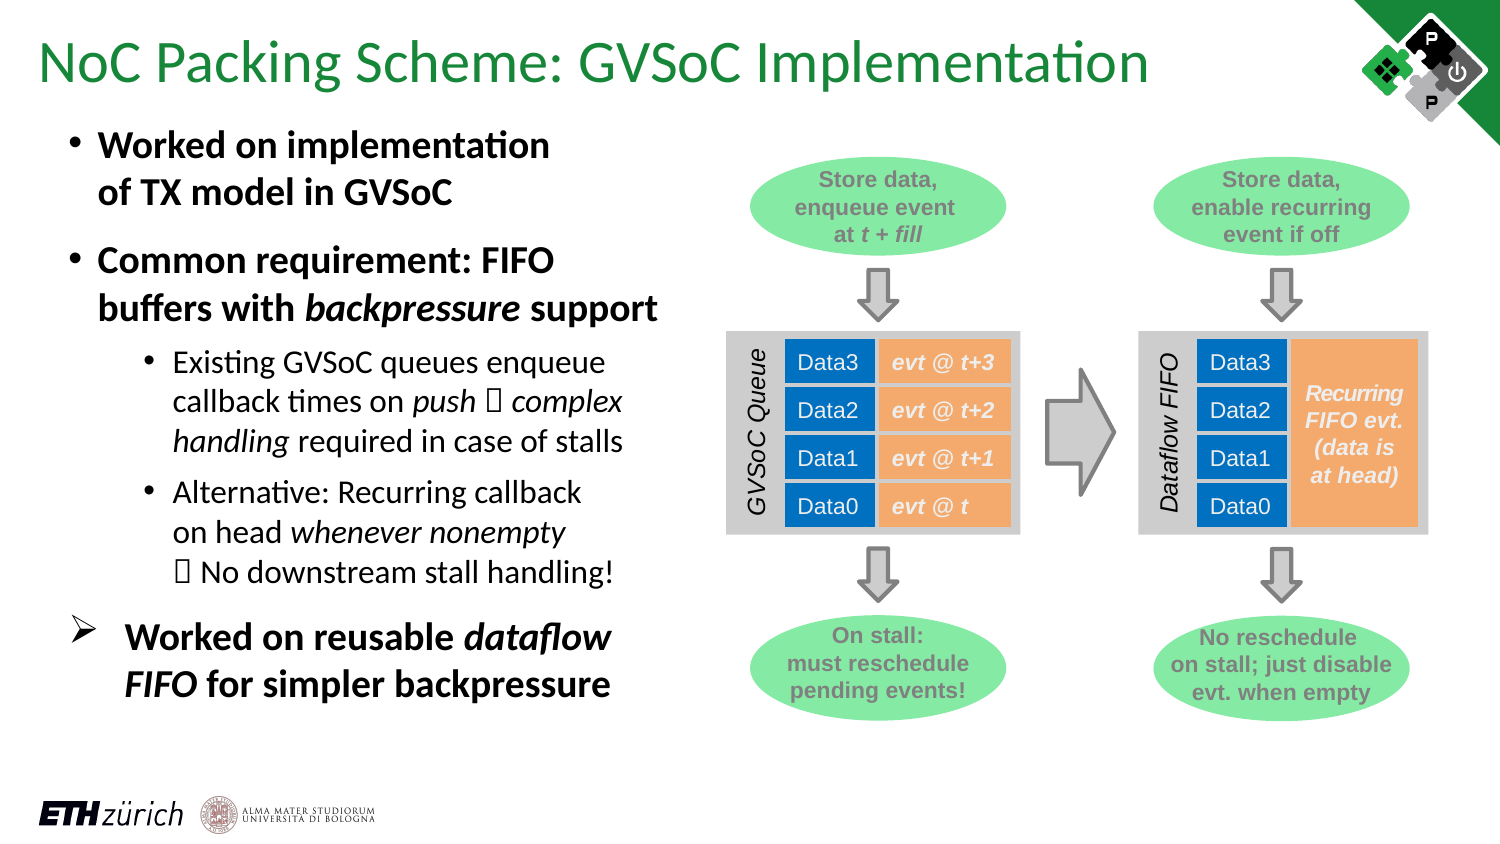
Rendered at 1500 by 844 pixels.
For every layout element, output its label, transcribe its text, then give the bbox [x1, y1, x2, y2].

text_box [1138, 156, 1429, 722]
picture [242, 805, 375, 822]
picture [199, 796, 239, 835]
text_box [725, 156, 1021, 721]
list Worked on implementation of TX model in GVSoC Common requirement: FIFO buffers with backpressure support Existing GVSoC queues enqueue callback times on push  complex handling required in case of stalls Alternative: Recurring callback on head whenever nonempty  No downstream stall handling! Worked on reusable dataflow FIFO for simpler backpressure [38, 112, 692, 793]
picture [1361, 18, 1483, 122]
text_box [1045, 367, 1117, 497]
picture [38, 801, 183, 826]
title NoC Packing Scheme: GVSoC Implementation [38, 22, 1352, 103]
